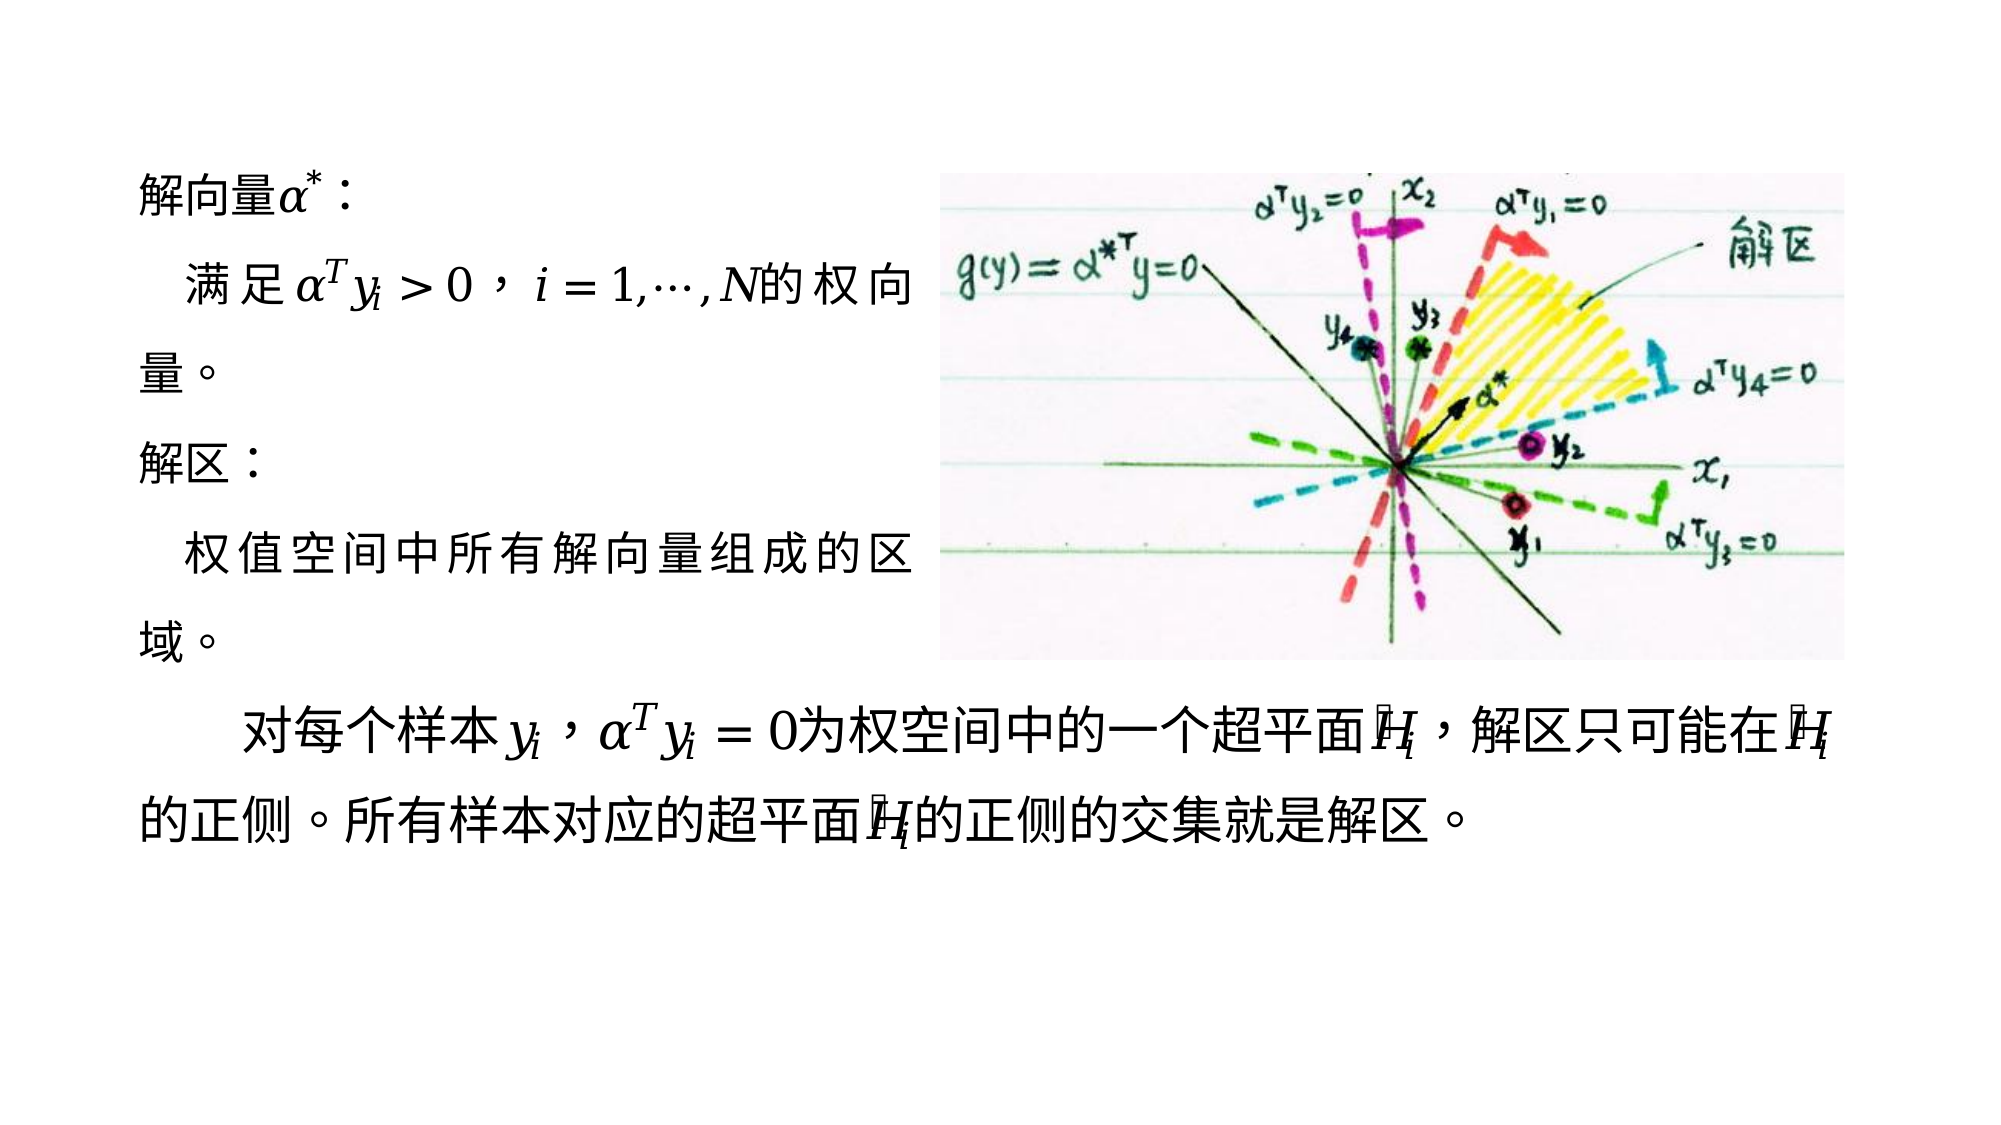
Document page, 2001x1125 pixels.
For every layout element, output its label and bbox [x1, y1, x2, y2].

picture [138, 149, 1845, 933]
